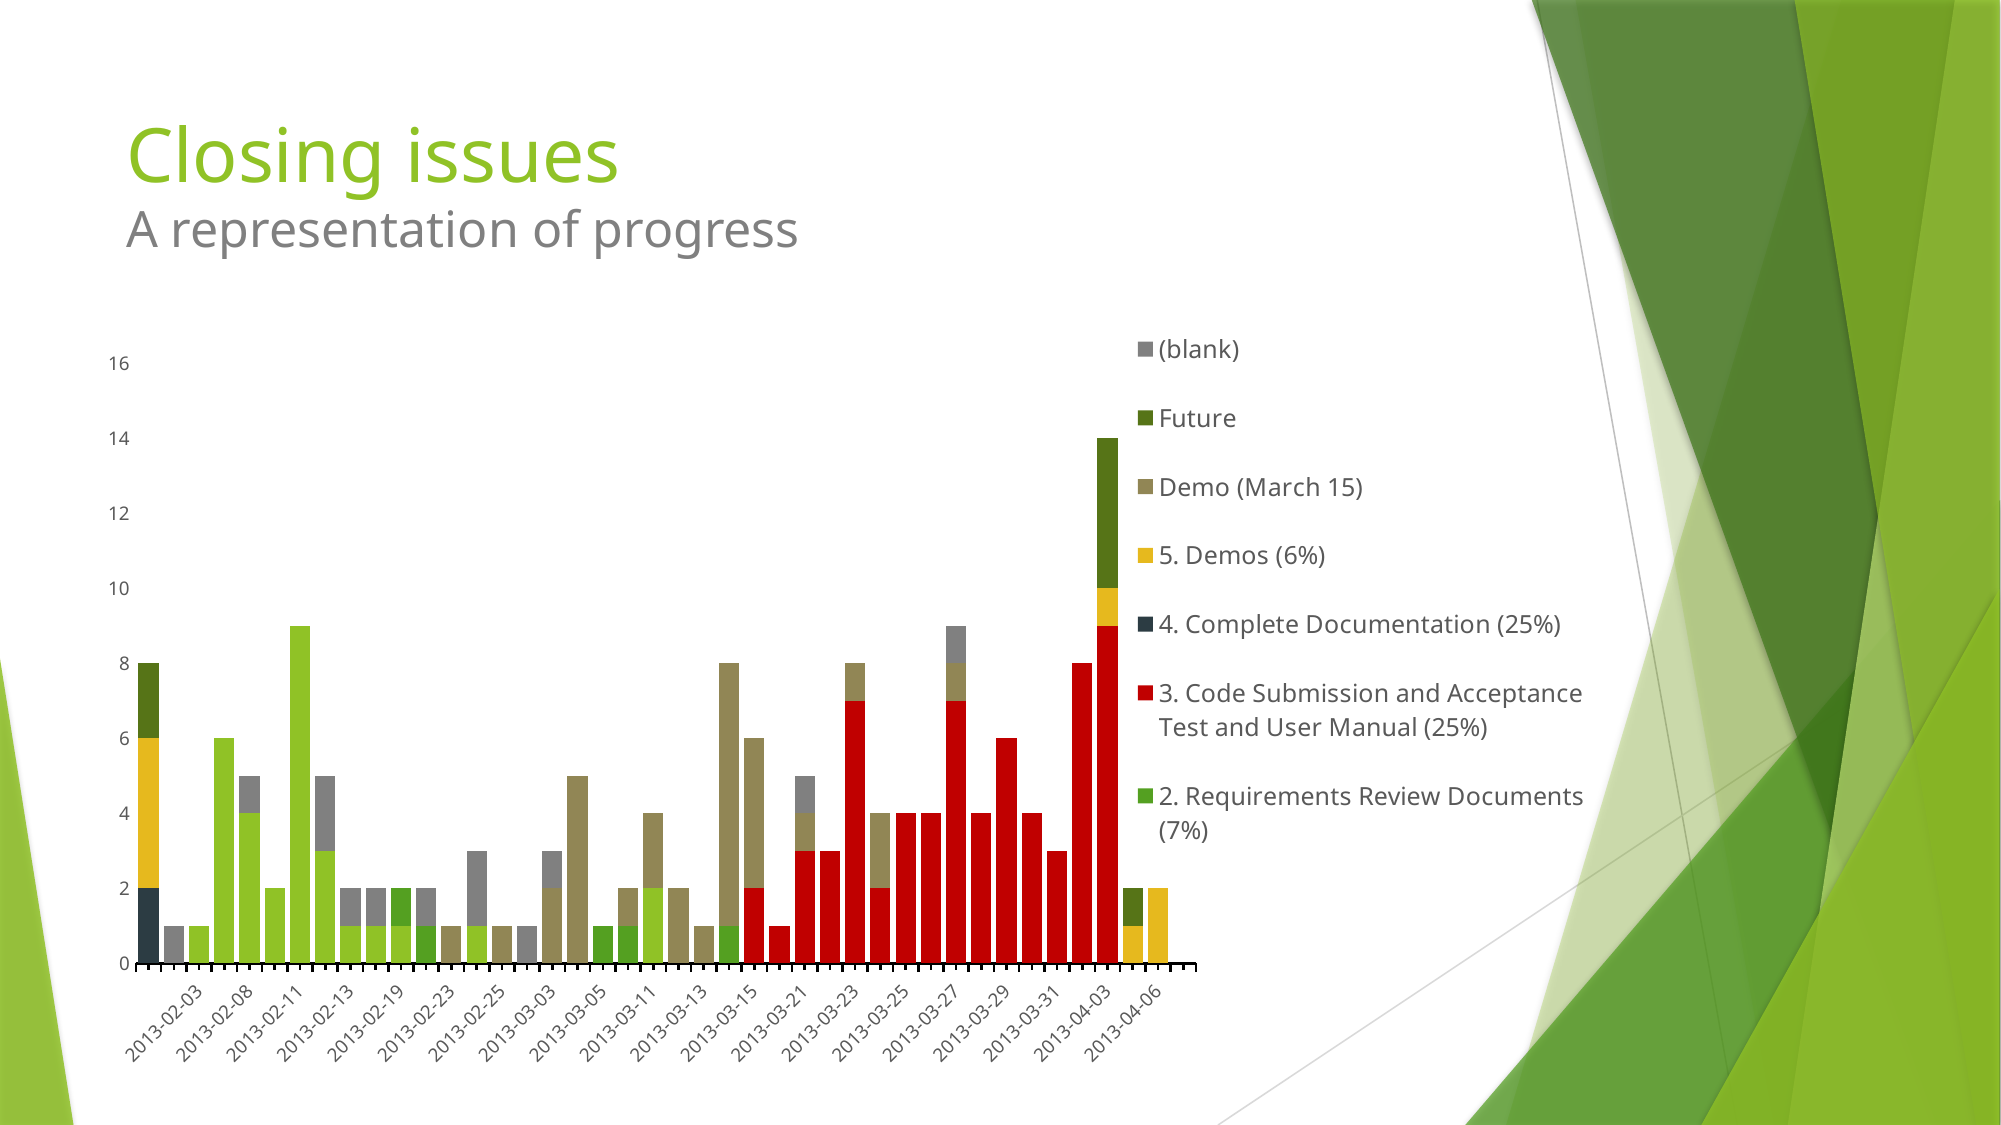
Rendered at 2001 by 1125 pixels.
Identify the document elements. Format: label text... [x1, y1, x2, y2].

chart [84, 274, 1600, 1075]
title Closing issues A representation of progress [111, 99, 1522, 273]
